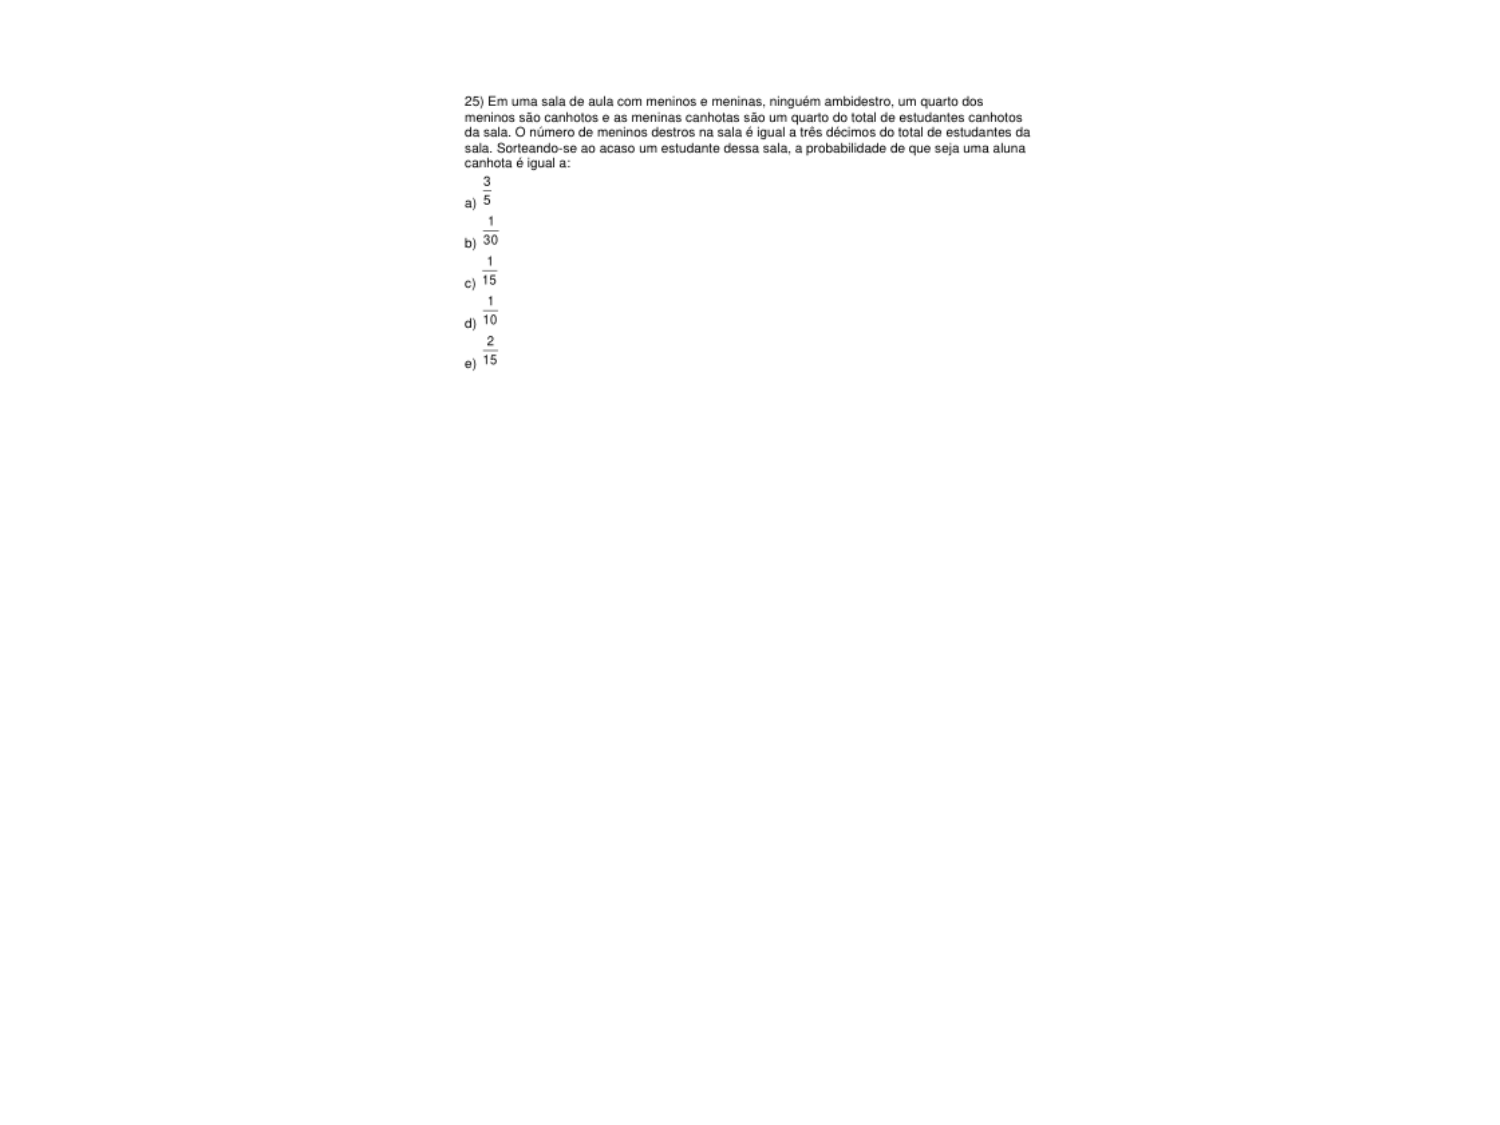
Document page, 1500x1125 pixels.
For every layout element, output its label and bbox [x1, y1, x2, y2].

picture [351, 0, 1149, 1125]
